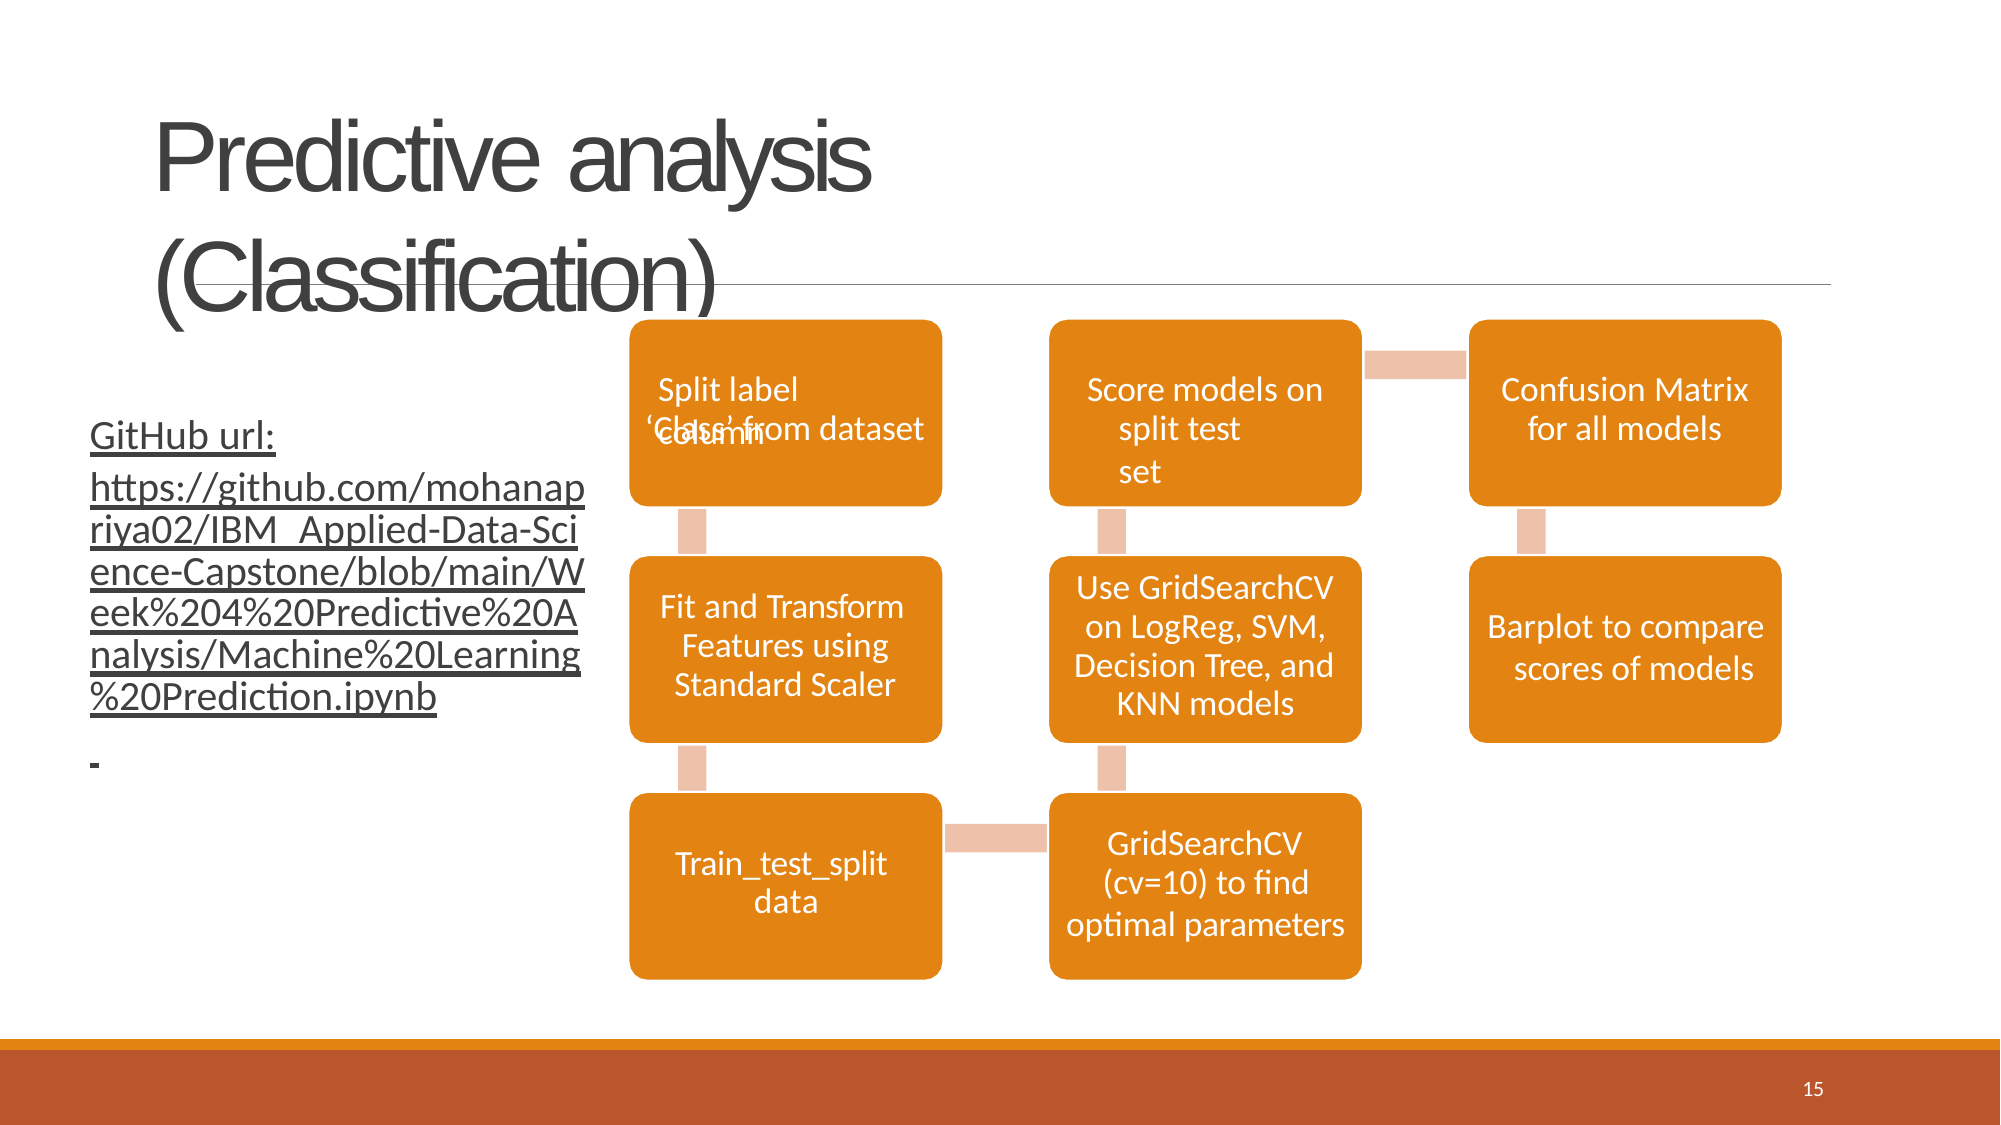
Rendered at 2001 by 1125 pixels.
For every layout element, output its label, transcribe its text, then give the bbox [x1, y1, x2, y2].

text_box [1465, 553, 1785, 746]
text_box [1046, 754, 1365, 983]
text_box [626, 553, 946, 789]
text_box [1046, 316, 1464, 510]
text_box GitHub url: https://github.com/mohanapriya02/IBM_Applied-Data-Science-Capstone/blob/main/Week%204%20Predictive%20Analysis/Machine%20Learning%20Prediction.ipynb [87, 405, 590, 560]
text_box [1046, 517, 1365, 746]
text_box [626, 316, 946, 553]
slide_number 15 [1795, 1077, 1831, 1125]
title Predictive analysis (Classification) [150, 89, 1450, 332]
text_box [1465, 316, 1785, 553]
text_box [626, 790, 1041, 983]
